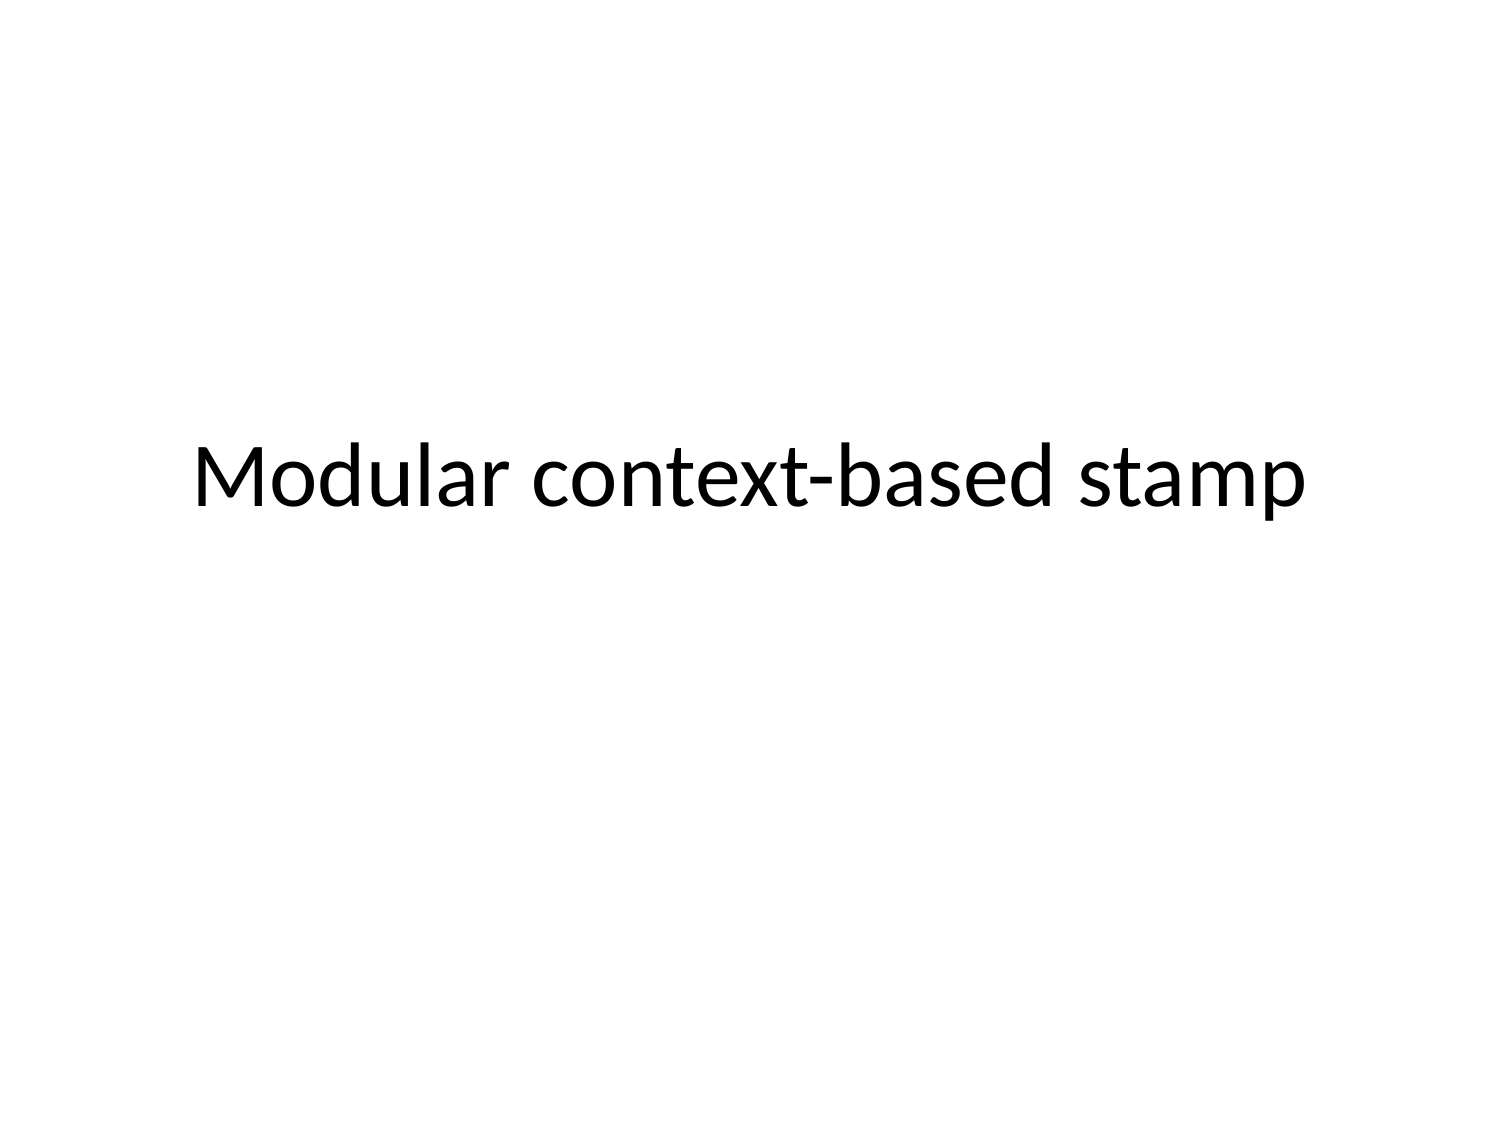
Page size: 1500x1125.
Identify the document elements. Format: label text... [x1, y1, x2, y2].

title Modular context-based stamp [112, 349, 1388, 591]
